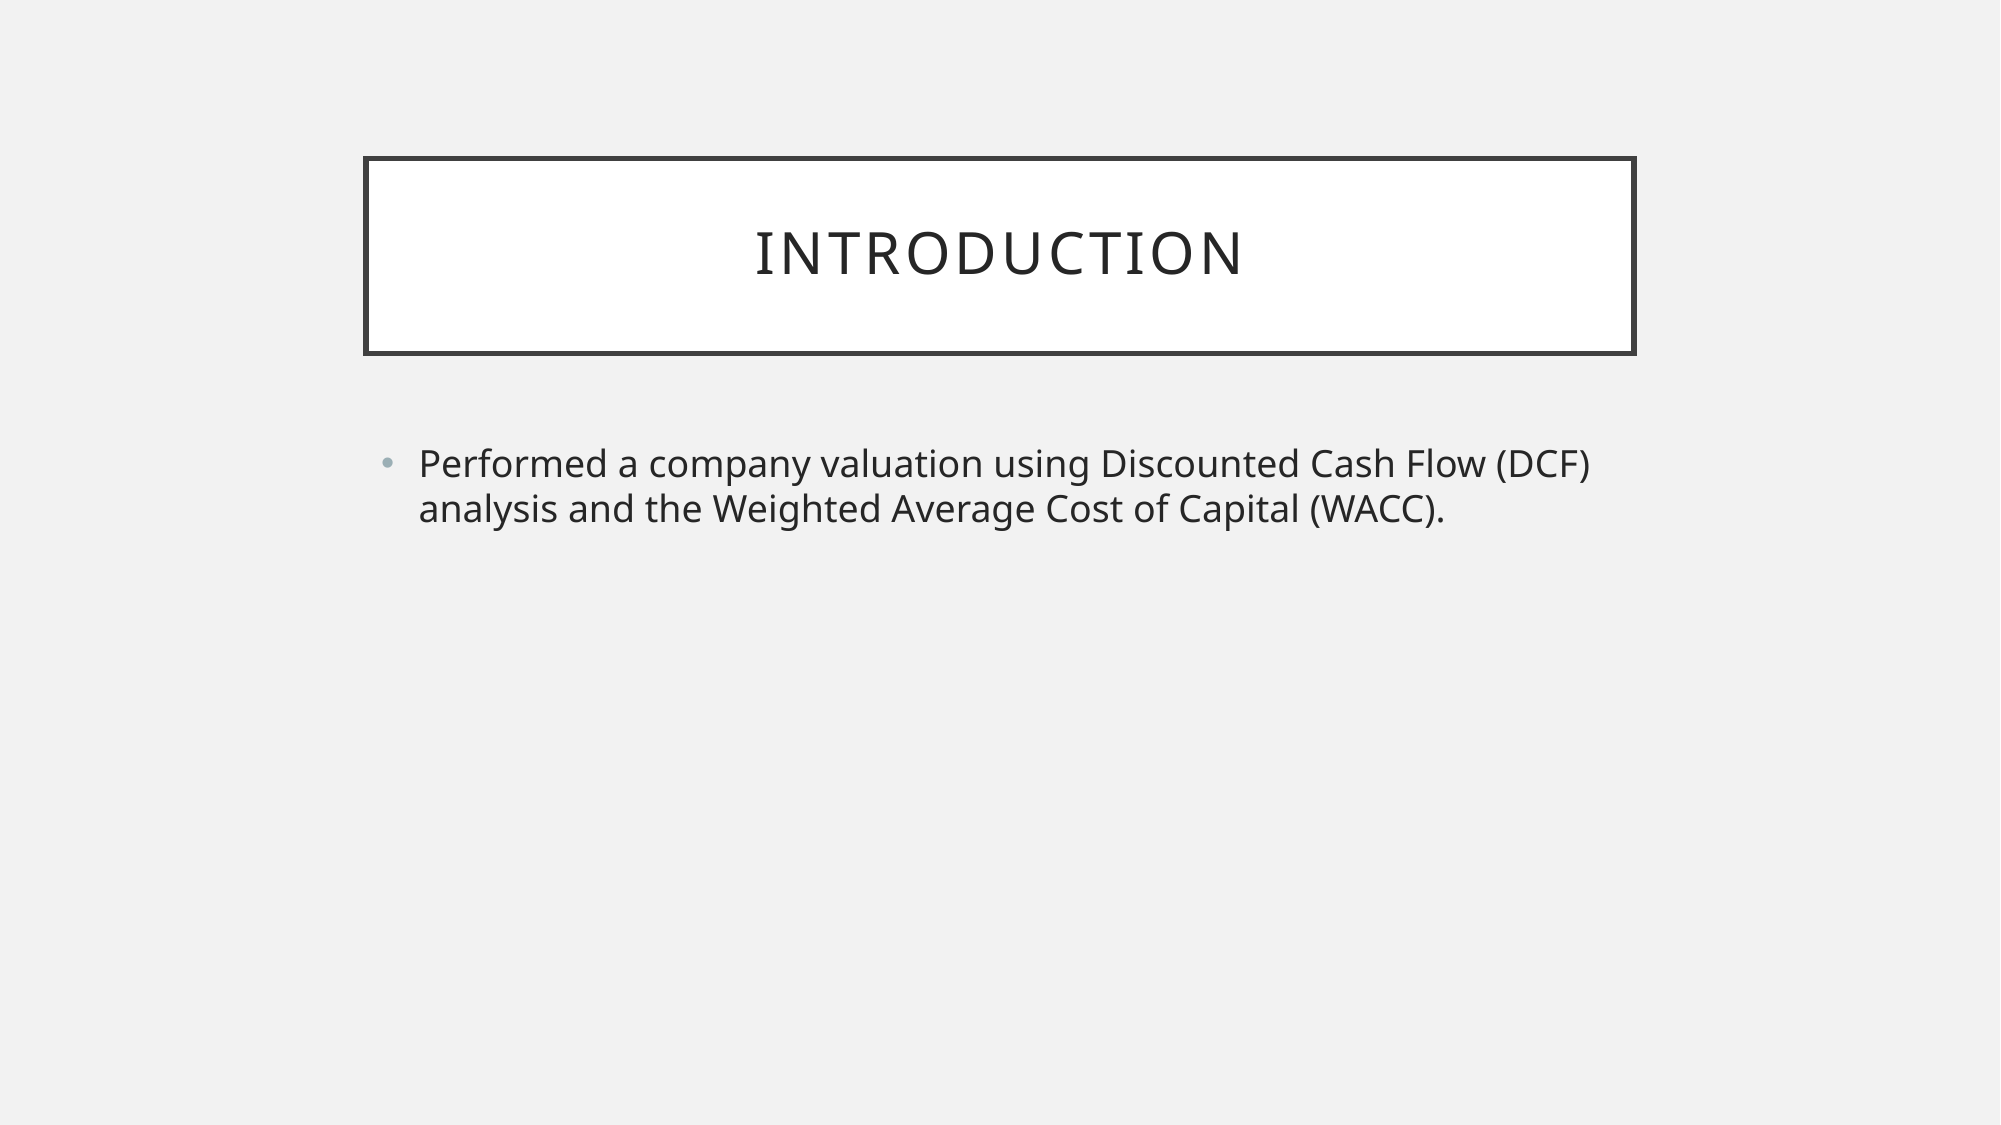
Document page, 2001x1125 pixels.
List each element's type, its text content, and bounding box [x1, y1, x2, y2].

list Performed a company valuation using Discounted Cash Flow (DCF) analysis and the Weighted Average Cost of Capital (WACC). [366, 432, 1634, 942]
title Introduction [363, 156, 1637, 356]
